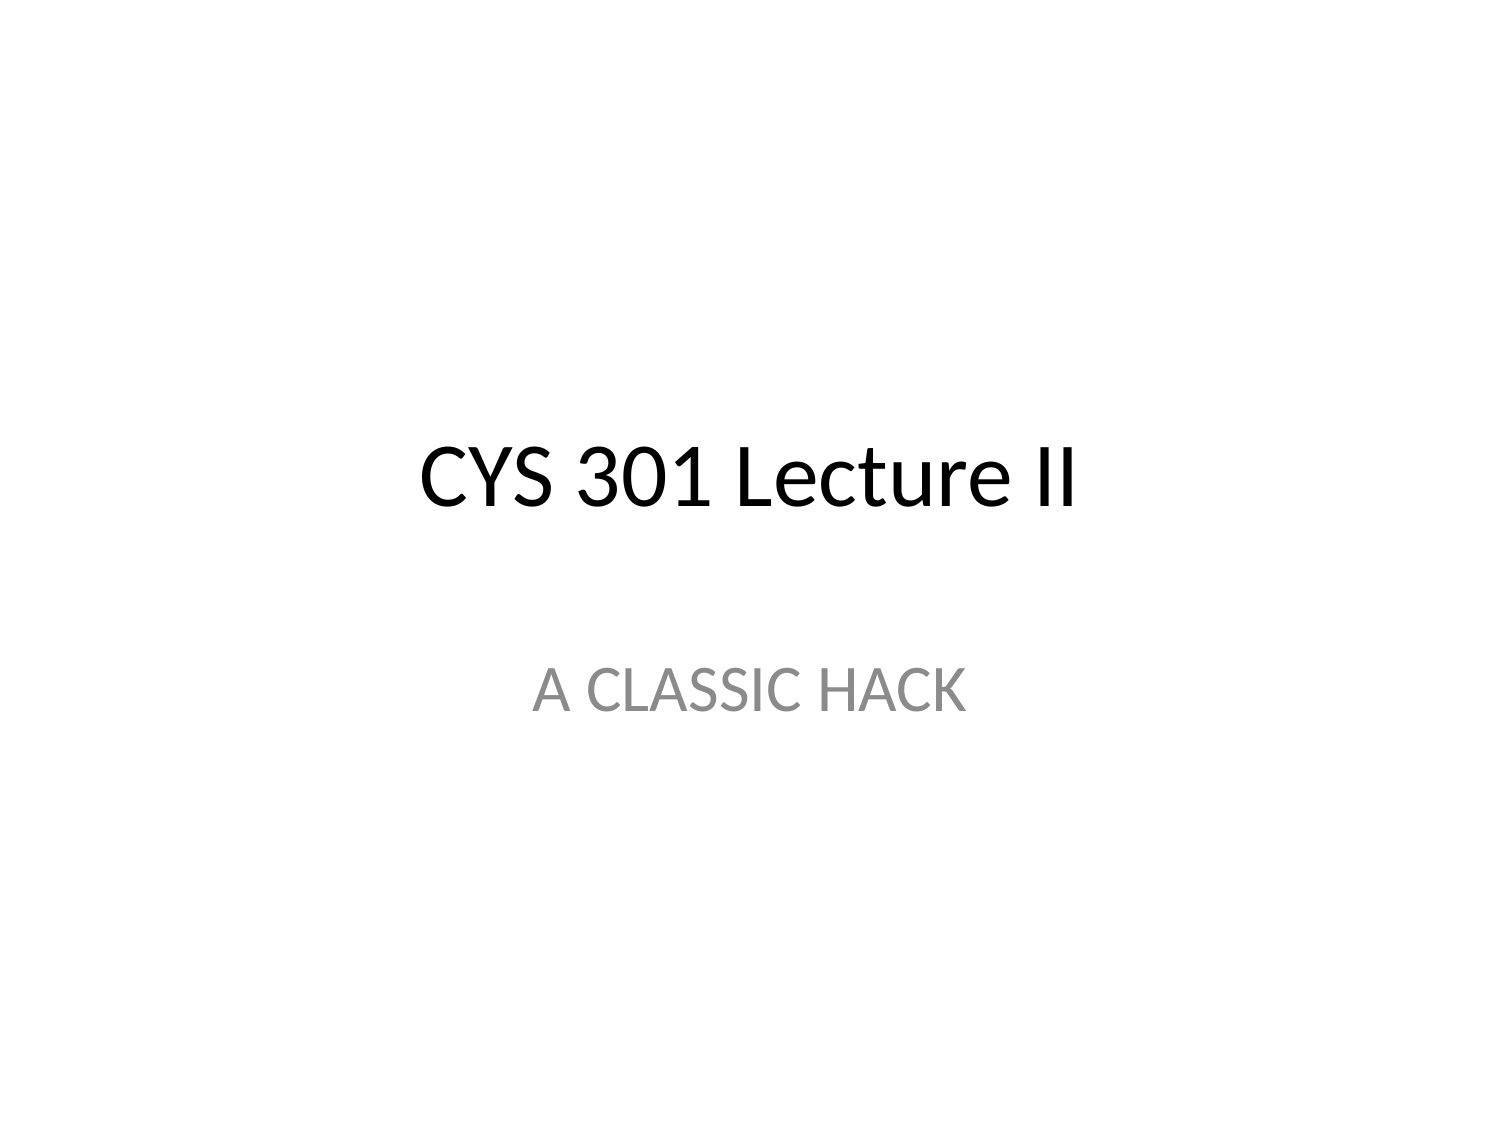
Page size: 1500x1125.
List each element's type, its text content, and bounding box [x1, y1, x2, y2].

subtitle A CLASSIC HACK [225, 637, 1275, 925]
title CYS 301 Lecture II [112, 349, 1388, 591]
